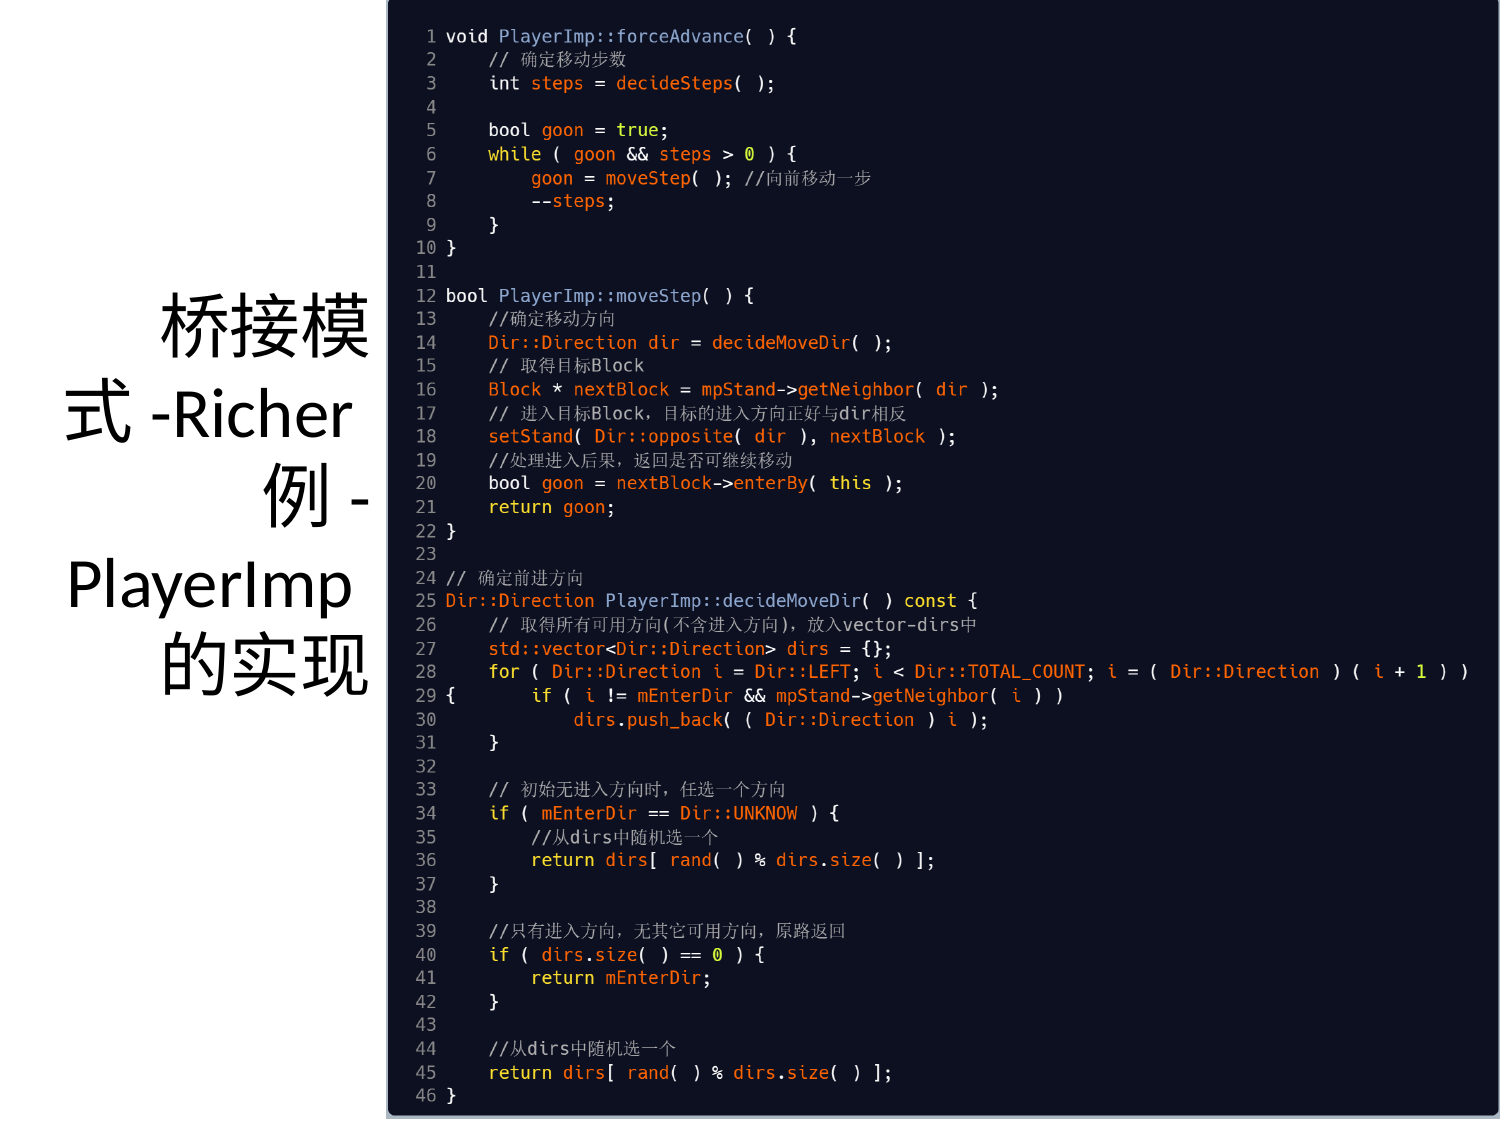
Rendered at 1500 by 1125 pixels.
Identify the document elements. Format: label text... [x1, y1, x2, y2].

title 桥接模式-Richer例-PlayerImp的实现 [37, 99, 381, 888]
picture [386, 0, 1500, 1119]
